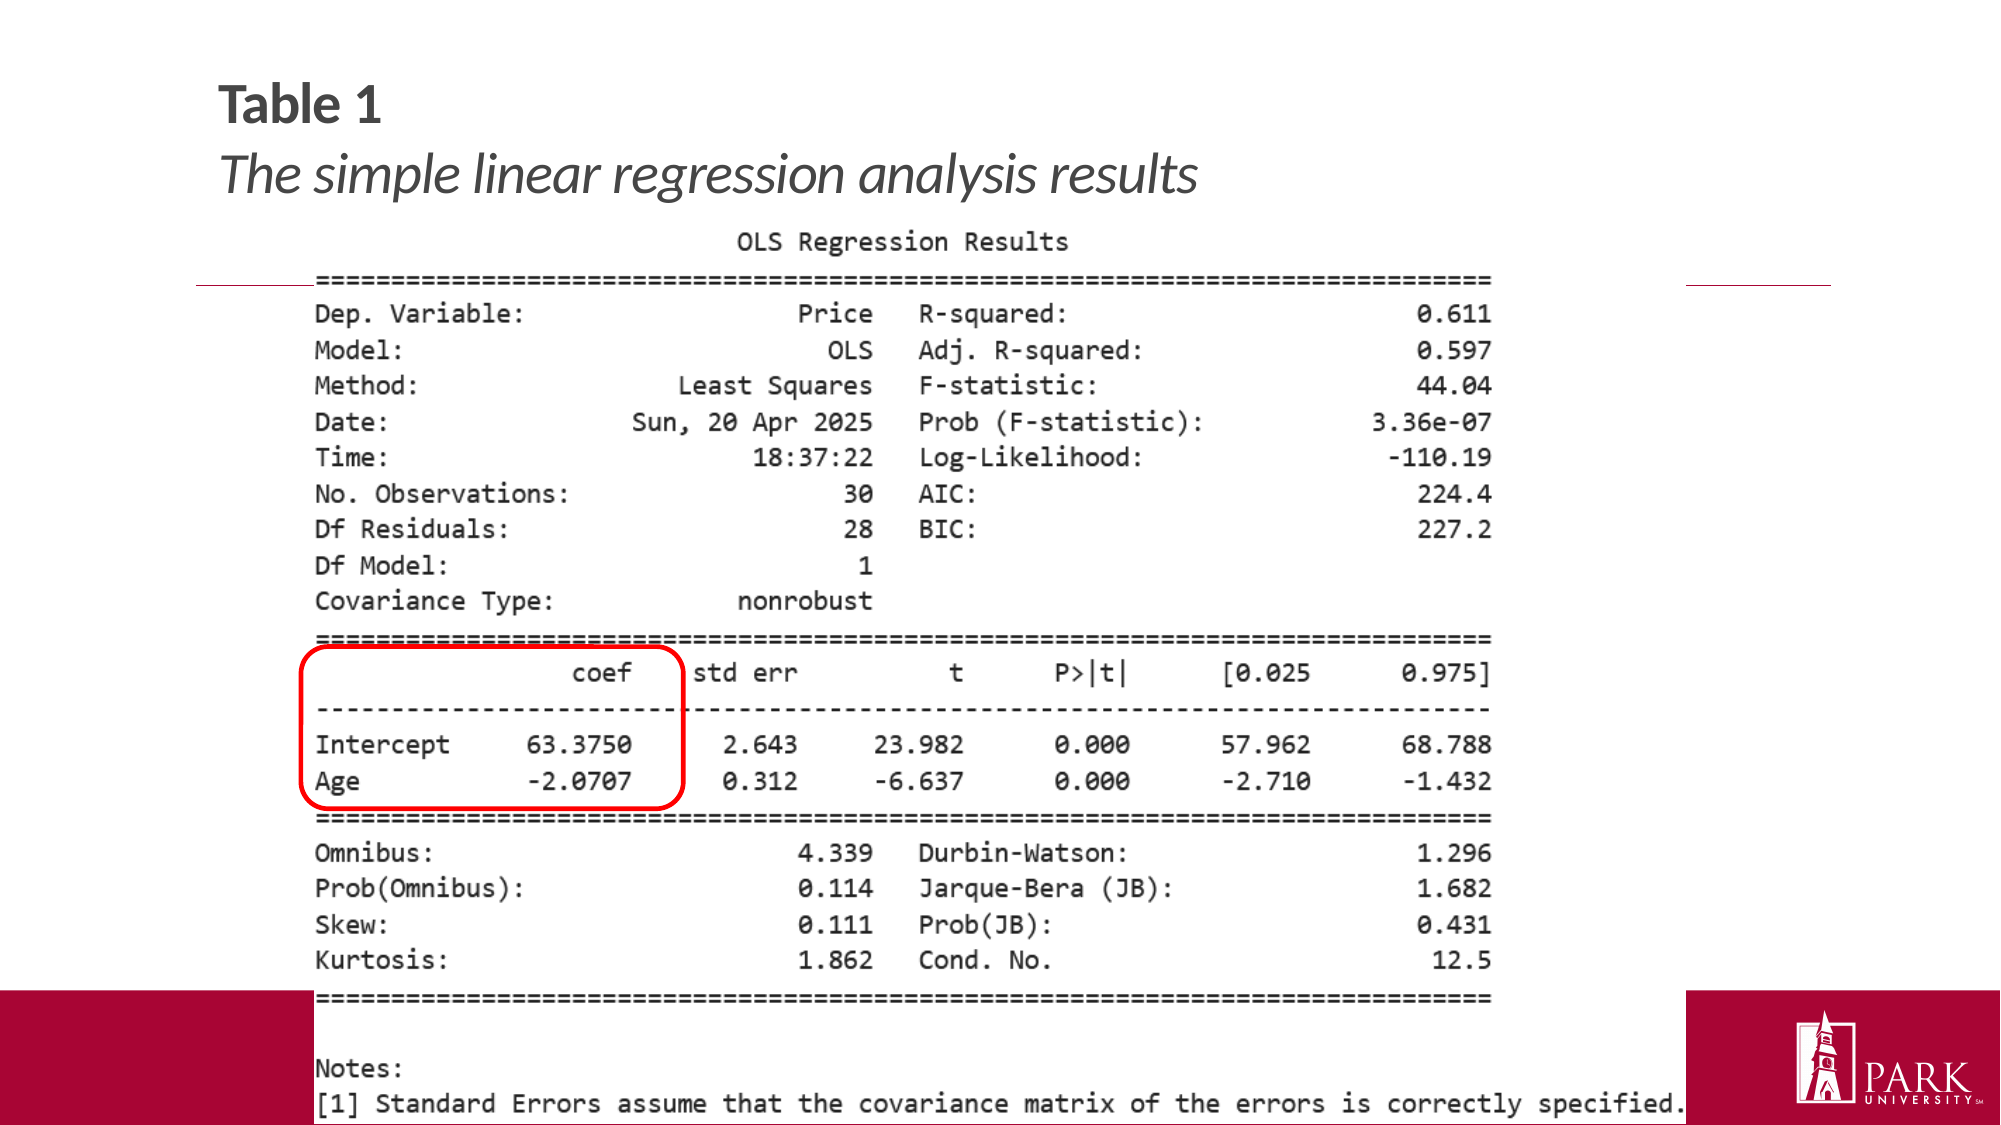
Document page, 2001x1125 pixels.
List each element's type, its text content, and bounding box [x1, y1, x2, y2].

title Table 1 The simple linear regression analysis results [203, 58, 1797, 213]
picture [313, 219, 2001, 1124]
text_box [299, 650, 311, 805]
